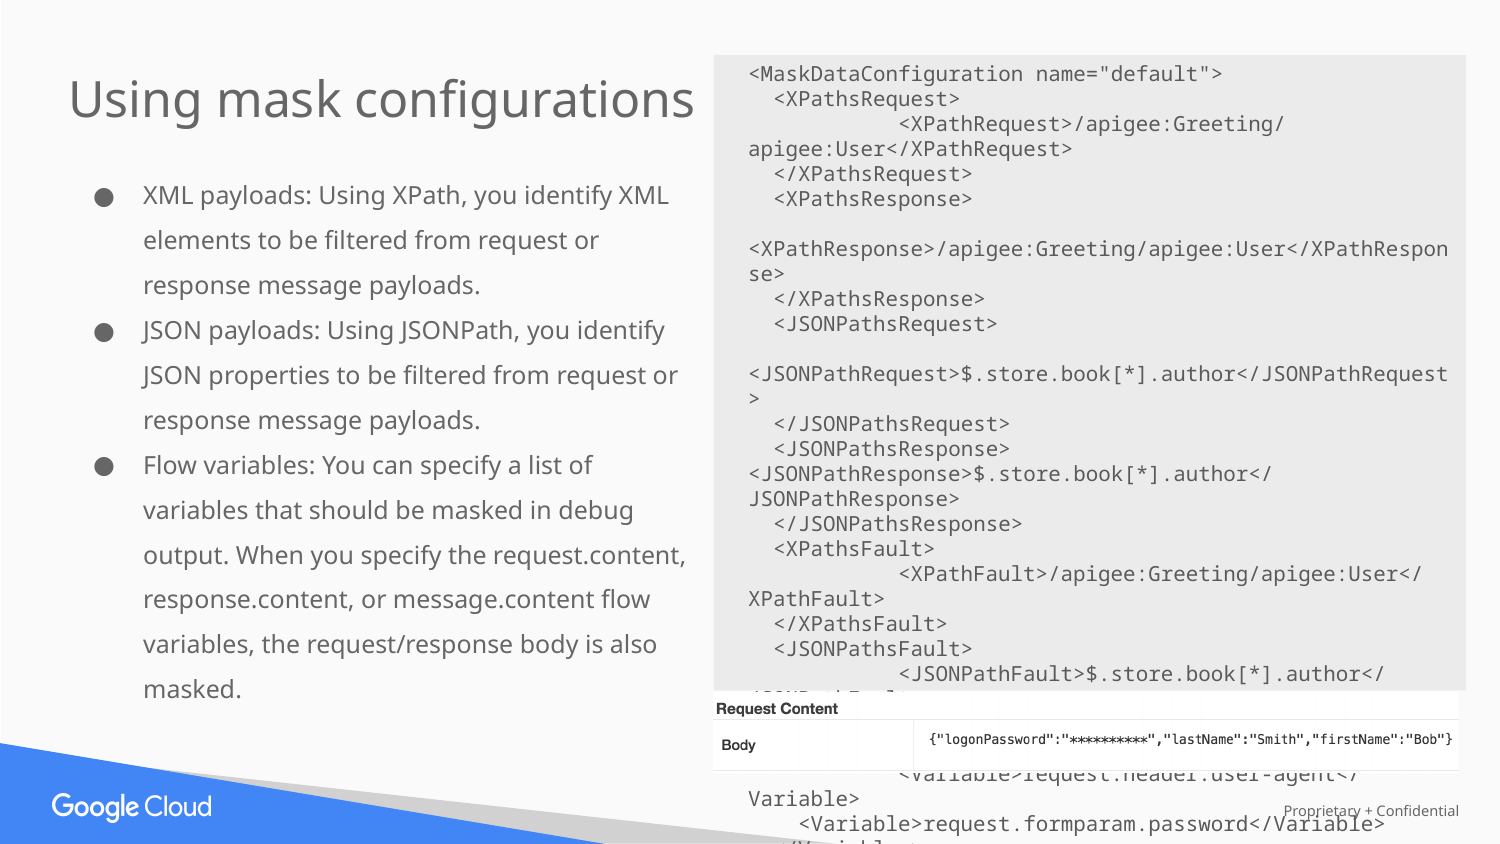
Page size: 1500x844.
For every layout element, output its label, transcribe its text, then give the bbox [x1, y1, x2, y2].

text_box <MaskDataConfiguration name="default"> <XPathsRequest> <XPathRequest>/apigee:Greeting/apigee:User</XPathRequest> </XPathsRequest> <XPathsResponse> <XPathResponse>/apigee:Greeting/apigee:User</XPathResponse> </XPathsResponse> <JSONPathsRequest> <JSONPathRequest>$.store.book[*].author</JSONPathRequest> </JSONPathsRequest> <JSONPathsResponse> <JSONPathResponse>$.store.book[*].author</JSONPathResponse> </JSONPathsResponse> <XPathsFault> <XPathFault>/apigee:Greeting/apigee:User</XPathFault> </XPathsFault> <JSONPathsFault> <JSONPathFault>$.store.book[*].author</JSONPathFault> </JSONPathsFault> <Variables> <Variable>request.header.user-agent</Variable> <Variable>request.formparam.password</Variable> </Variables> </MaskDataConfiguration> [713, 55, 1467, 691]
text_box Using mask configurations XML payloads: Using XPath, you identify XML elements to be filtered from request or response message payloads. JSON payloads: Using JSONPath, you identify JSON properties to be filtered from request or response message payloads. Flow variables: You can specify a list of variables that should be masked in debug output. When you specify the request.content, response.content, or message.content flow variables, the request/response body is also masked. [53, 43, 714, 786]
picture [713, 692, 1459, 773]
picture [52, 793, 211, 823]
